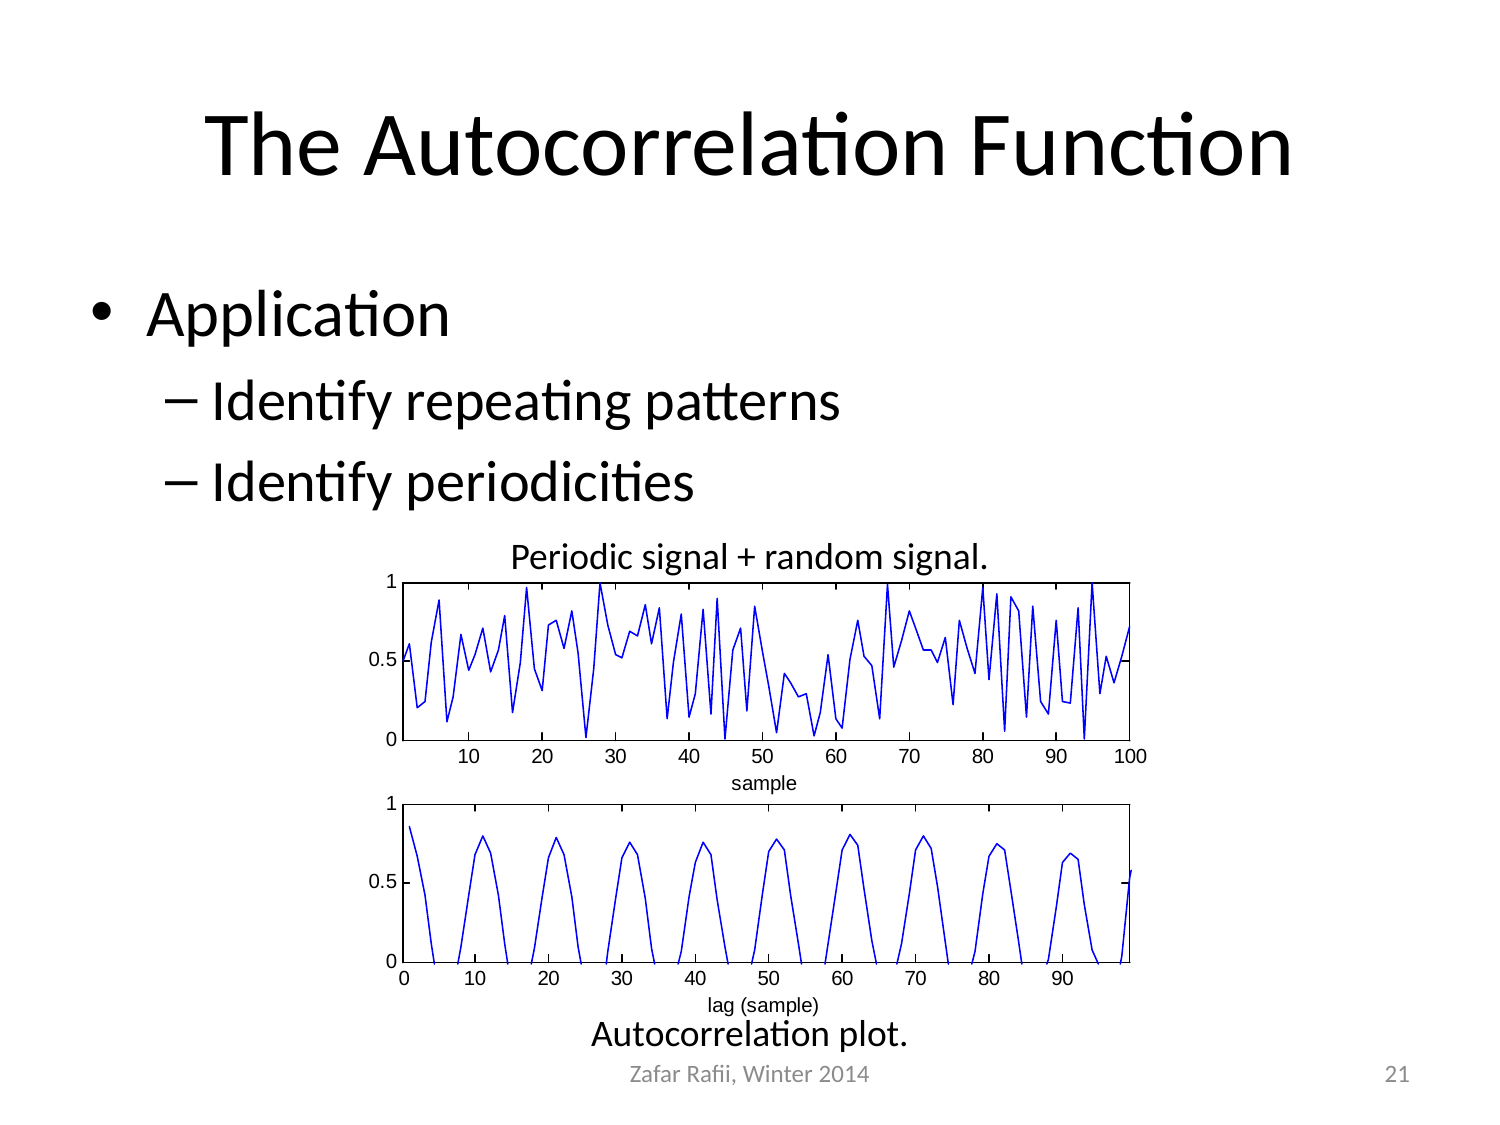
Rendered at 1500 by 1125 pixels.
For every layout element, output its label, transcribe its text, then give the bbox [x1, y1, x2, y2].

footer Zafar Rafii, Winter 2014 [512, 1062, 988, 1103]
text_box Autocorrelation plot. [462, 1031, 1038, 1062]
list Application Identify repeating patterns Identify periodicities [75, 262, 1425, 1005]
slide_number 21 [1074, 1042, 1425, 1103]
title The Autocorrelation Function [75, 45, 1425, 233]
text_box Periodic signal + random signal. [462, 524, 1038, 564]
picture [281, 565, 1219, 1023]
